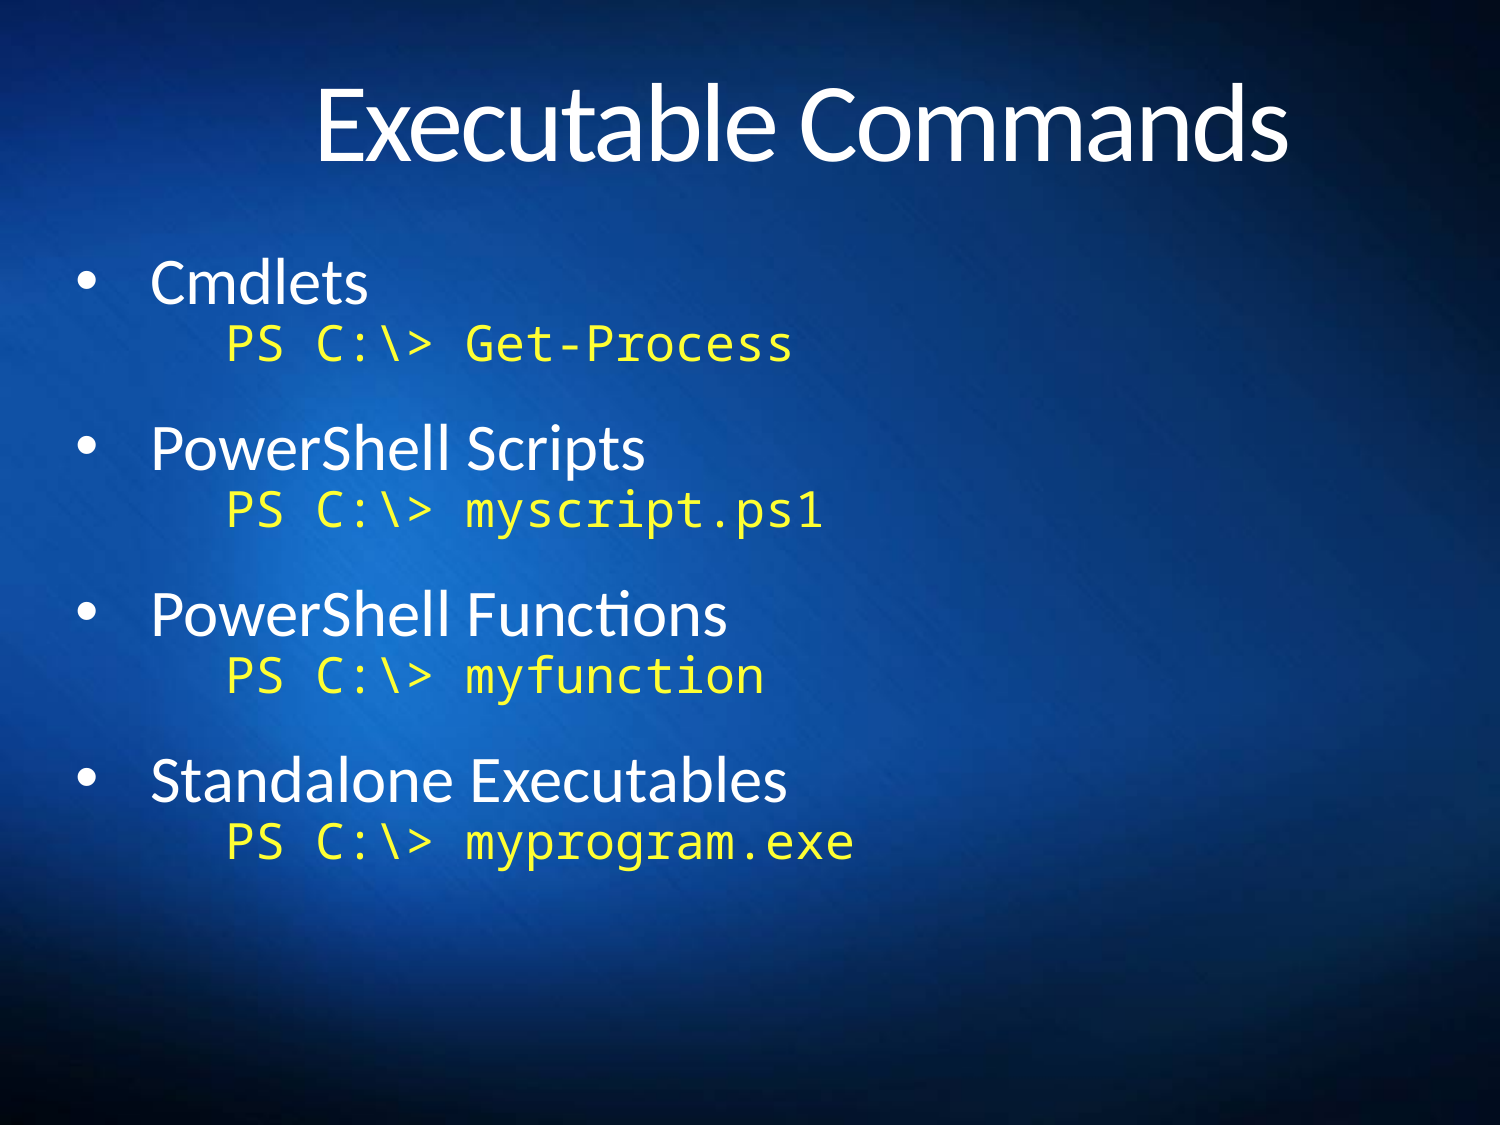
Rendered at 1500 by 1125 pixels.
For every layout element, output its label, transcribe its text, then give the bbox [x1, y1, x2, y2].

subtitle Cmdlets PS C:\> Get-Process PowerShell Scripts PS C:\> myscript.ps1 PowerShell Functions PS C:\> myfunction Standalone Executables PS C:\> myprogram.exe [75, 246, 1438, 1063]
title Executable Commands [224, 0, 1380, 246]
picture [0, 0, 1500, 1125]
